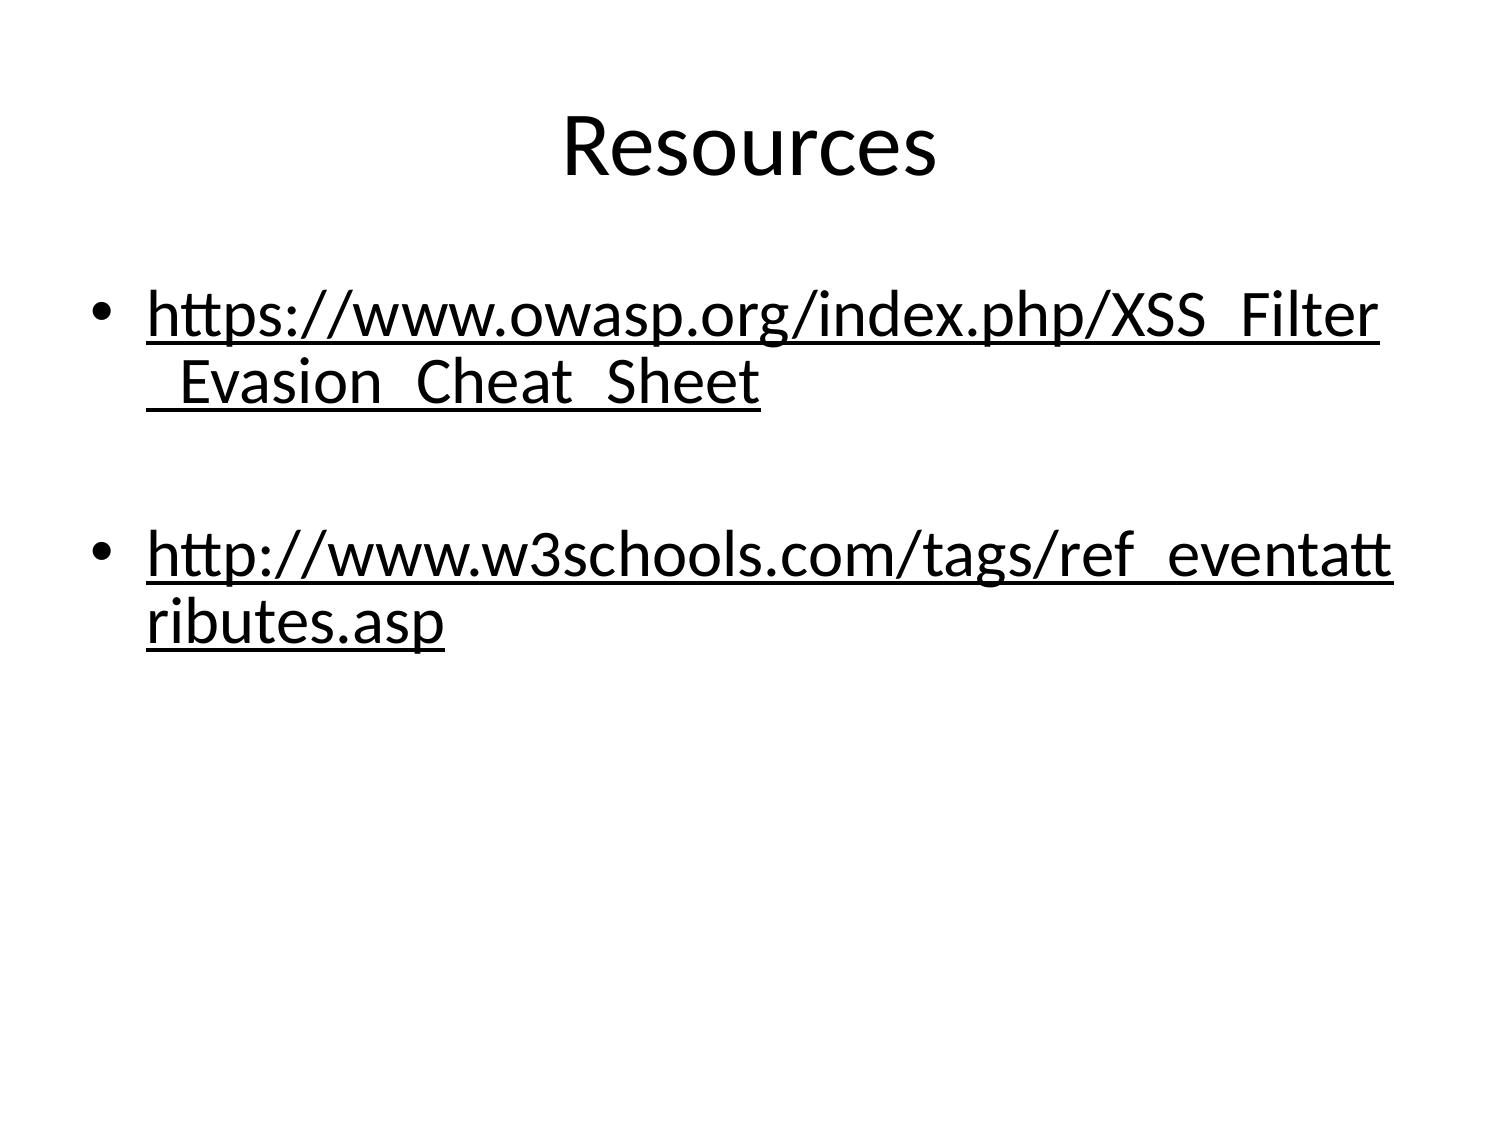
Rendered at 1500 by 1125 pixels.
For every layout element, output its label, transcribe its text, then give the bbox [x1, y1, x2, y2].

list https://www.owasp.org/index.php/XSS_Filter_Evasion_Cheat_Sheet http://www.w3schools.com/tags/ref_eventattributes.asp [75, 262, 1425, 1005]
title Resources [75, 45, 1425, 233]
